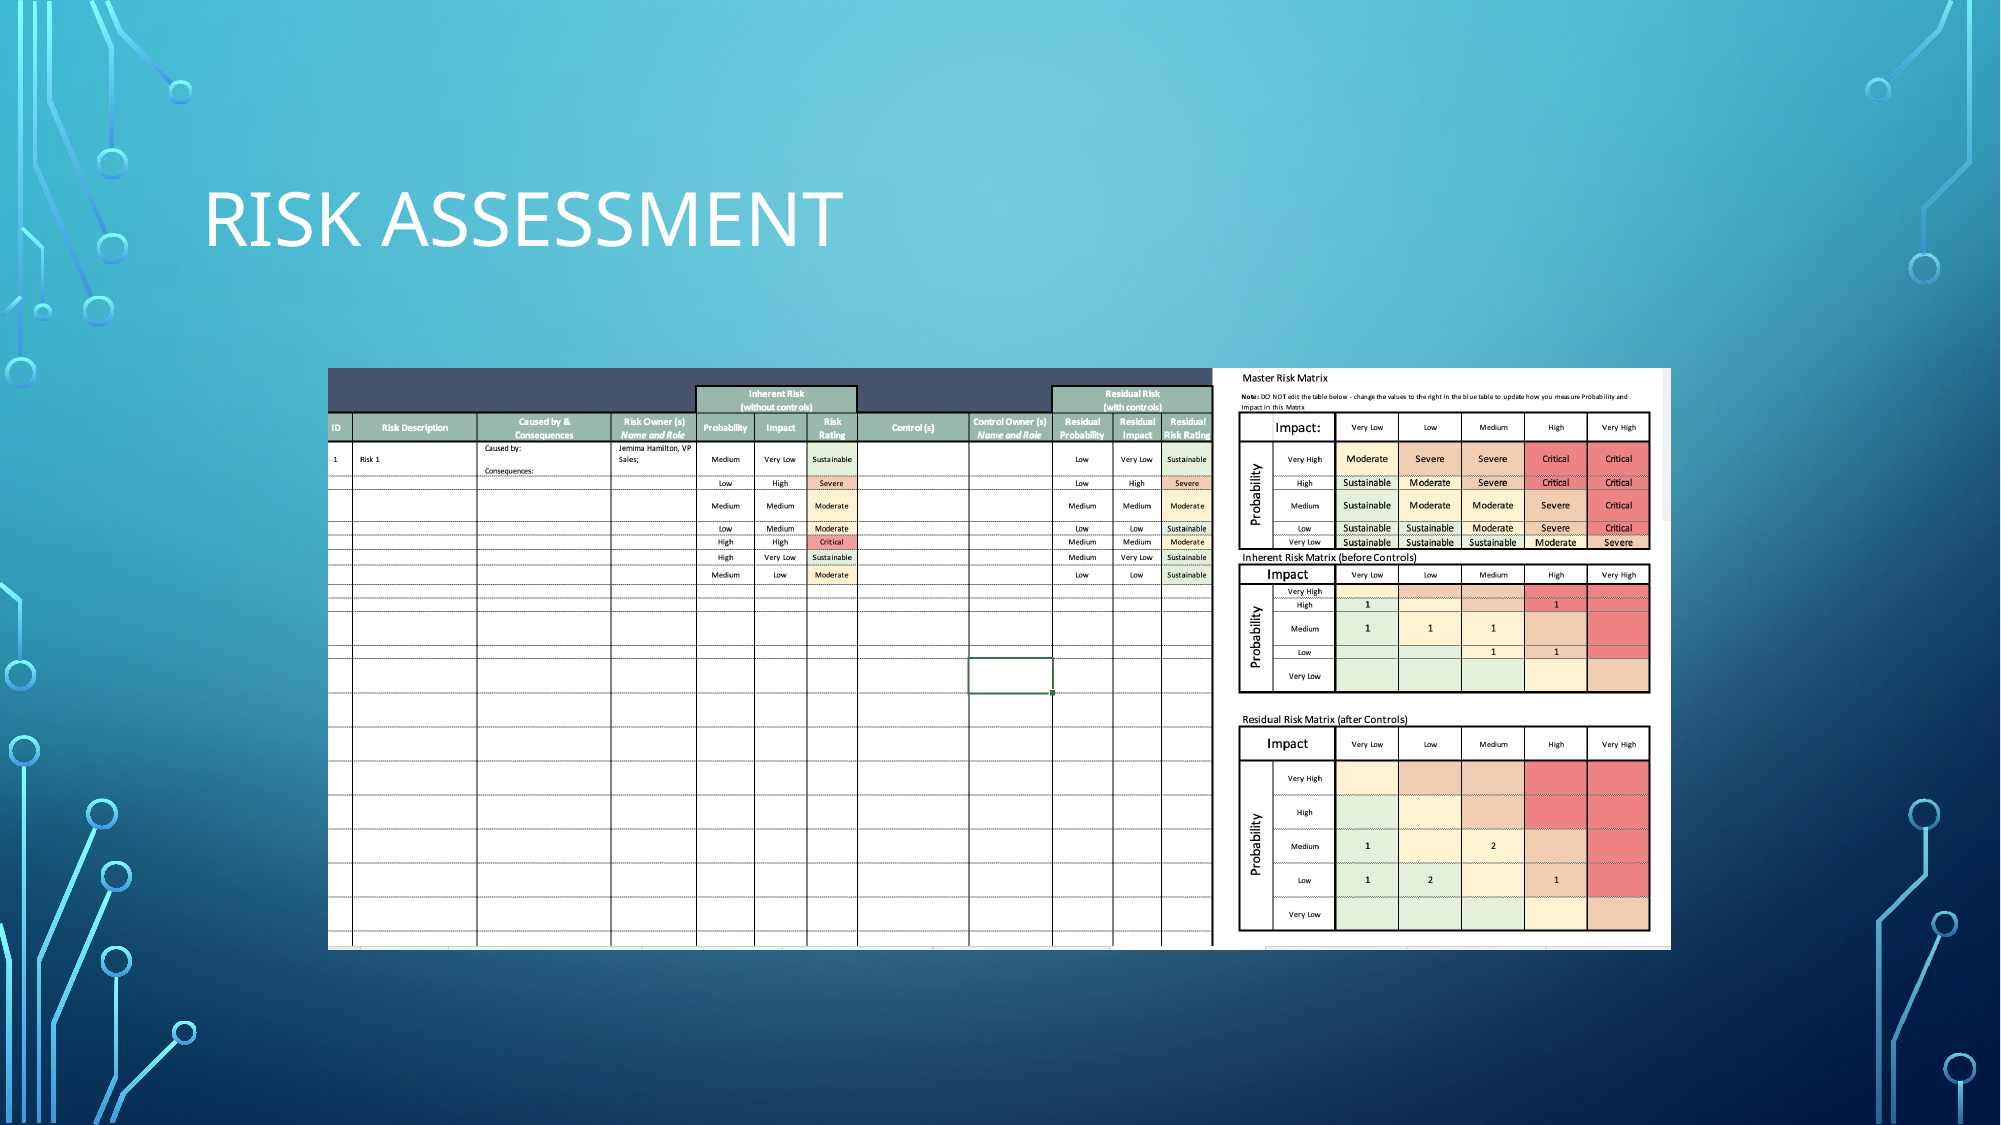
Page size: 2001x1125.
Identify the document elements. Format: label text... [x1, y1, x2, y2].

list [328, 368, 1672, 951]
title Risk Assessment [187, 101, 1813, 344]
